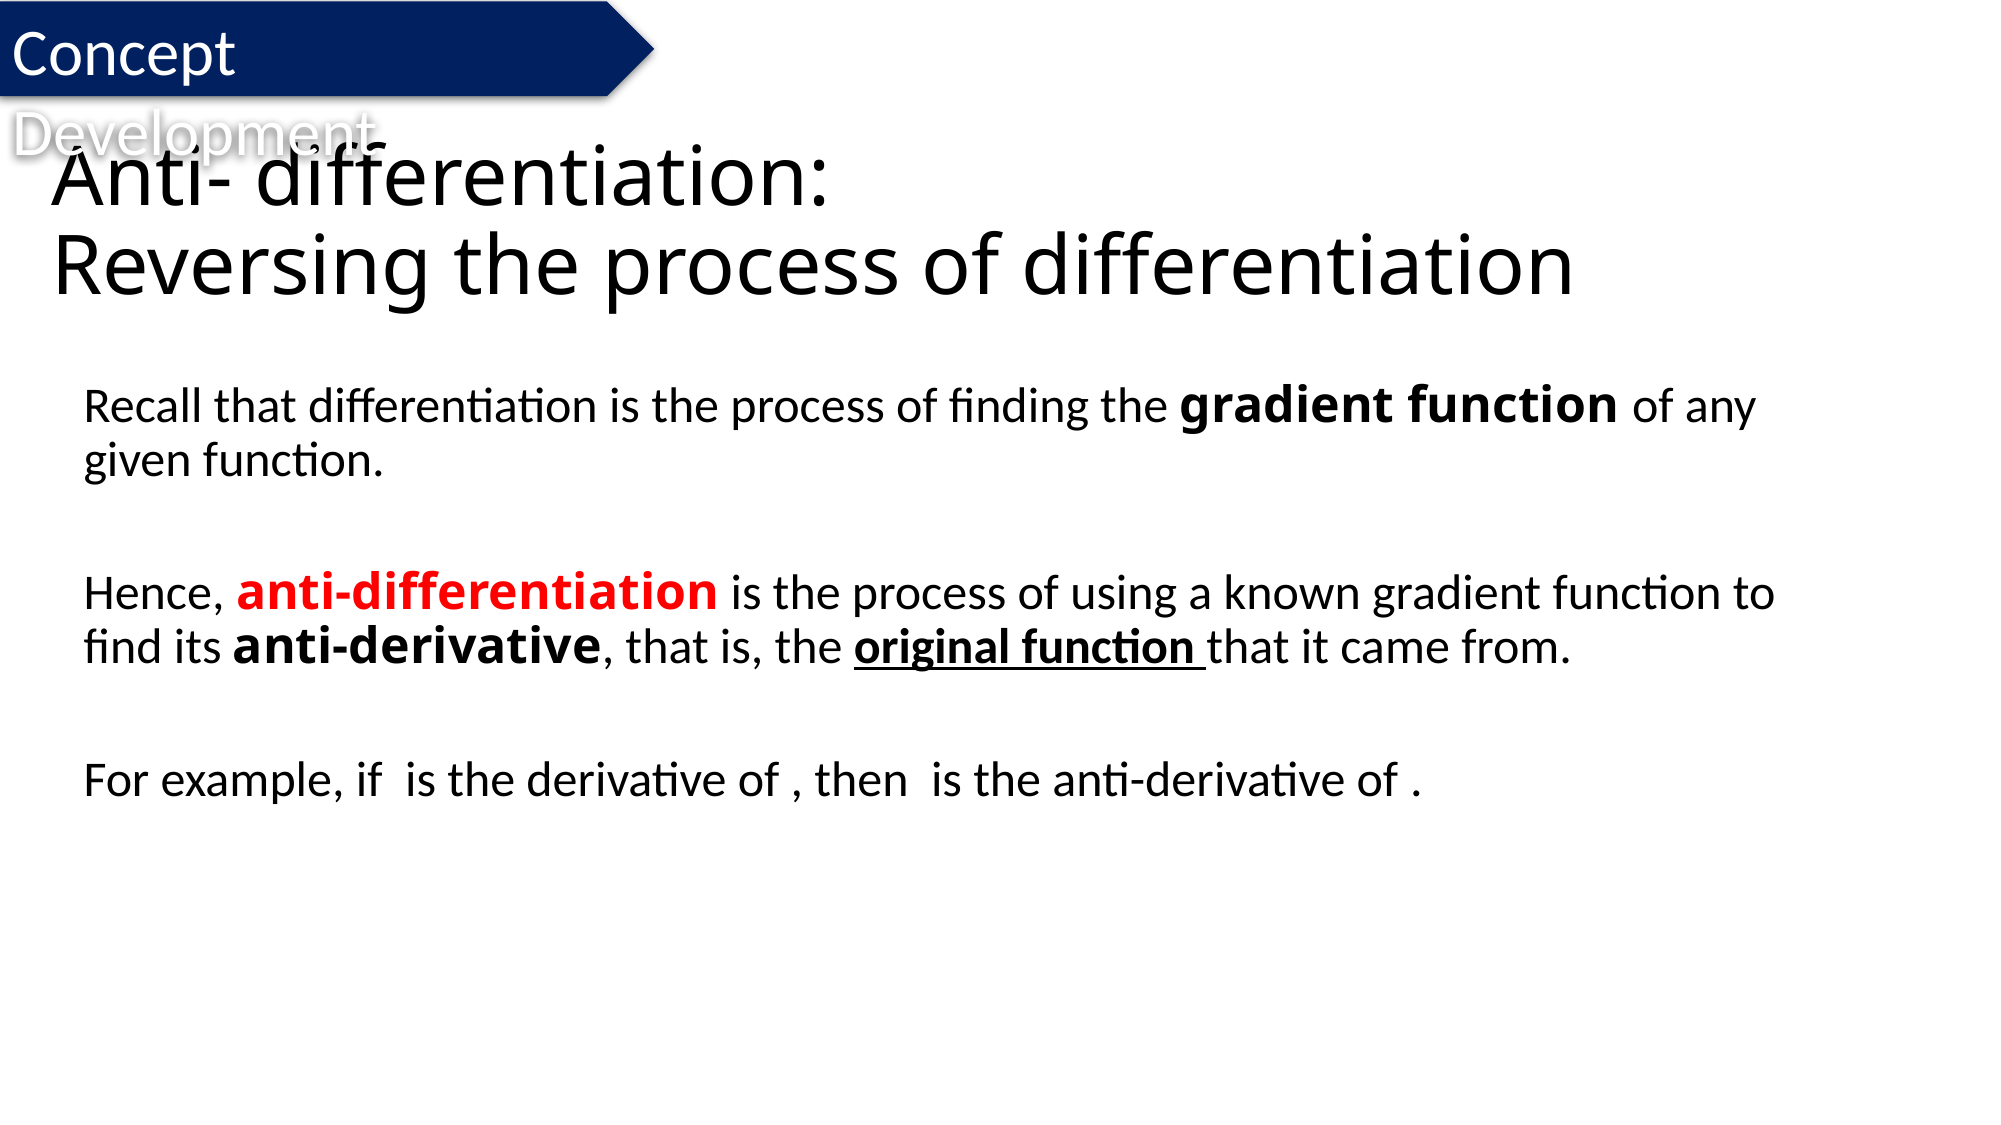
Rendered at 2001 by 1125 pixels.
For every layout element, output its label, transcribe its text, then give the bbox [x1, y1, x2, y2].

title Anti- differentiation: Reversing the process of differentiation [36, 115, 1603, 332]
text_box Concept Development [0, 1, 655, 97]
